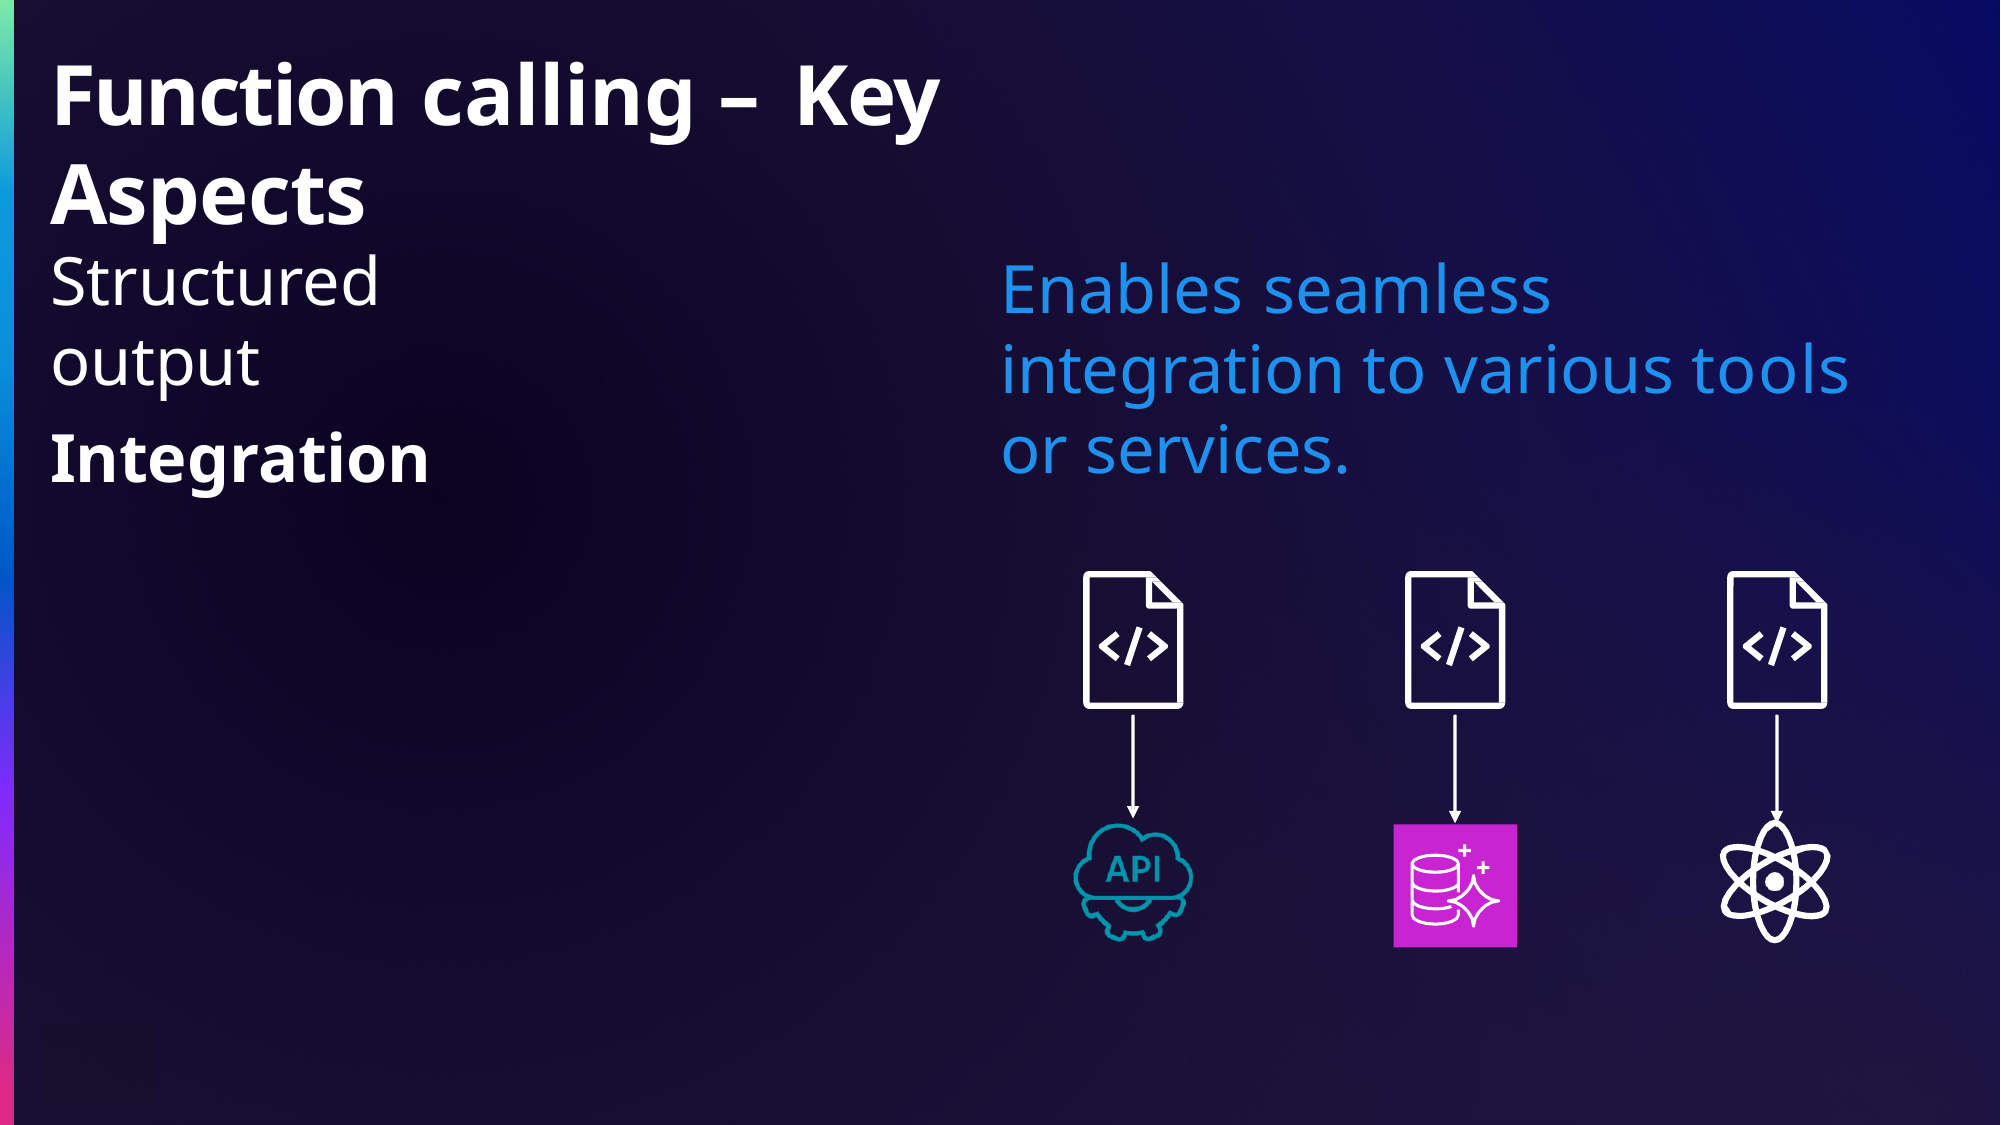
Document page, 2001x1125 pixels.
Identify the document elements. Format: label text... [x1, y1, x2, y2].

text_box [1719, 570, 1831, 944]
title Function calling – Key Aspects [47, 39, 1174, 242]
text_box Enables seamless integration to various tools or services. [998, 244, 1880, 487]
picture [0, 0, 2000, 1125]
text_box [1069, 570, 1196, 945]
text_box Structured output Integration [47, 219, 596, 496]
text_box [1393, 570, 1518, 948]
